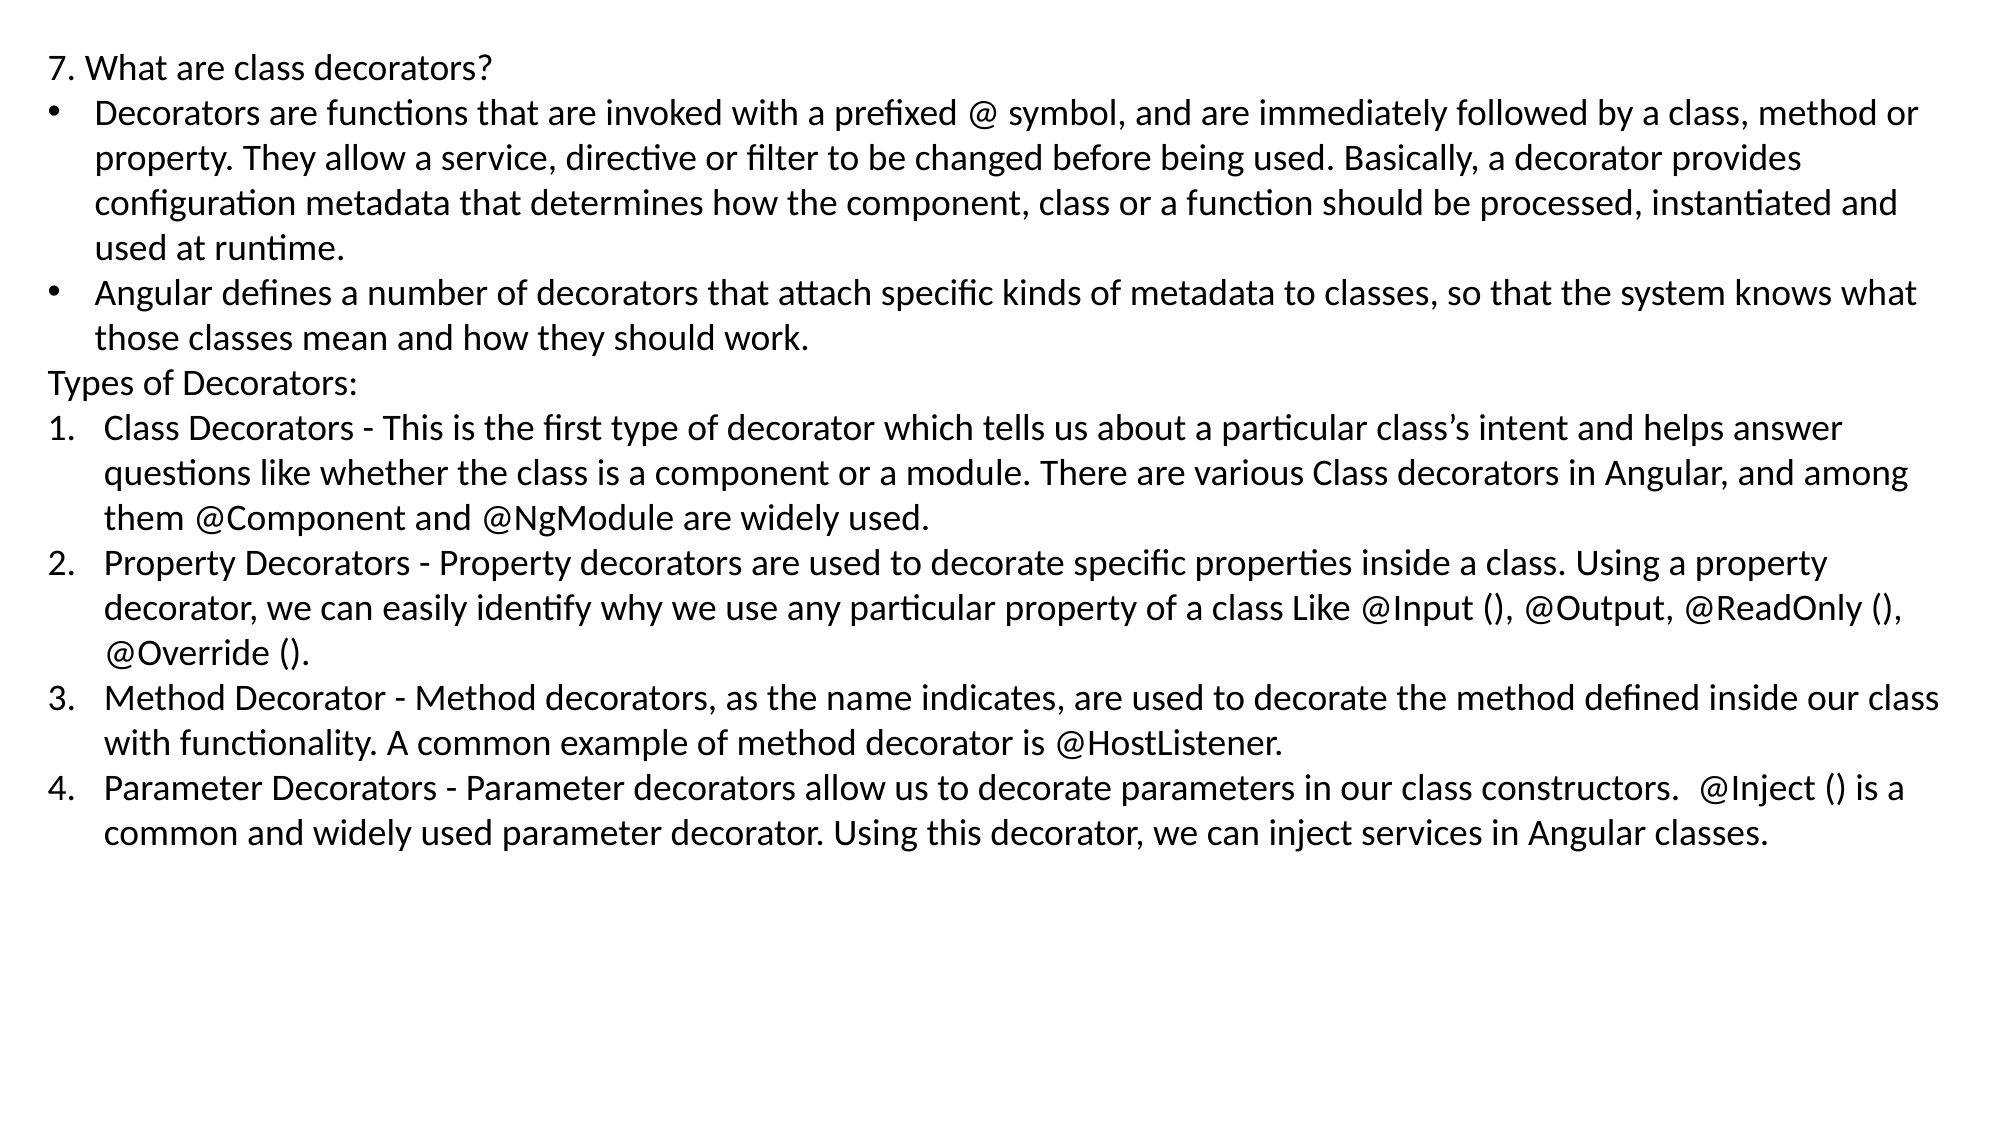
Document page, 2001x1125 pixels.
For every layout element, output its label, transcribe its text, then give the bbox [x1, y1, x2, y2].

text_box 7. What are class decorators? Decorators are functions that are invoked with a prefixed @ symbol, and are immediately followed by a class, method or property. They allow a service, directive or filter to be changed before being used. Basically, a decorator provides configuration metadata that determines how the component, class or a function should be processed, instantiated and used at runtime. Angular defines a number of decorators that attach specific kinds of metadata to classes, so that the system knows what those classes mean and how they should work. Types of Decorators: Class Decorators - This is the first type of decorator which tells us about a particular class’s intent and helps answer questions like whether the class is a component or a module. There are various Class decorators in Angular, and among them @Component and @NgModule are widely used. Property Decorators - Property decorators are used to decorate specific properties inside a class. Using a property decorator, we can easily identify why we use any particular property of a class Like @Input (), @Output, @ReadOnly (), @Override (). Method Decorator - Method decorators, as the name indicates, are used to decorate the method defined inside our class with functionality. A common example of method decorator is @HostListener. Parameter Decorators - Parameter decorators allow us to decorate parameters in our class constructors. @Inject () is a common and widely used parameter decorator. Using this decorator, we can inject services in Angular classes. [32, 35, 1960, 861]
